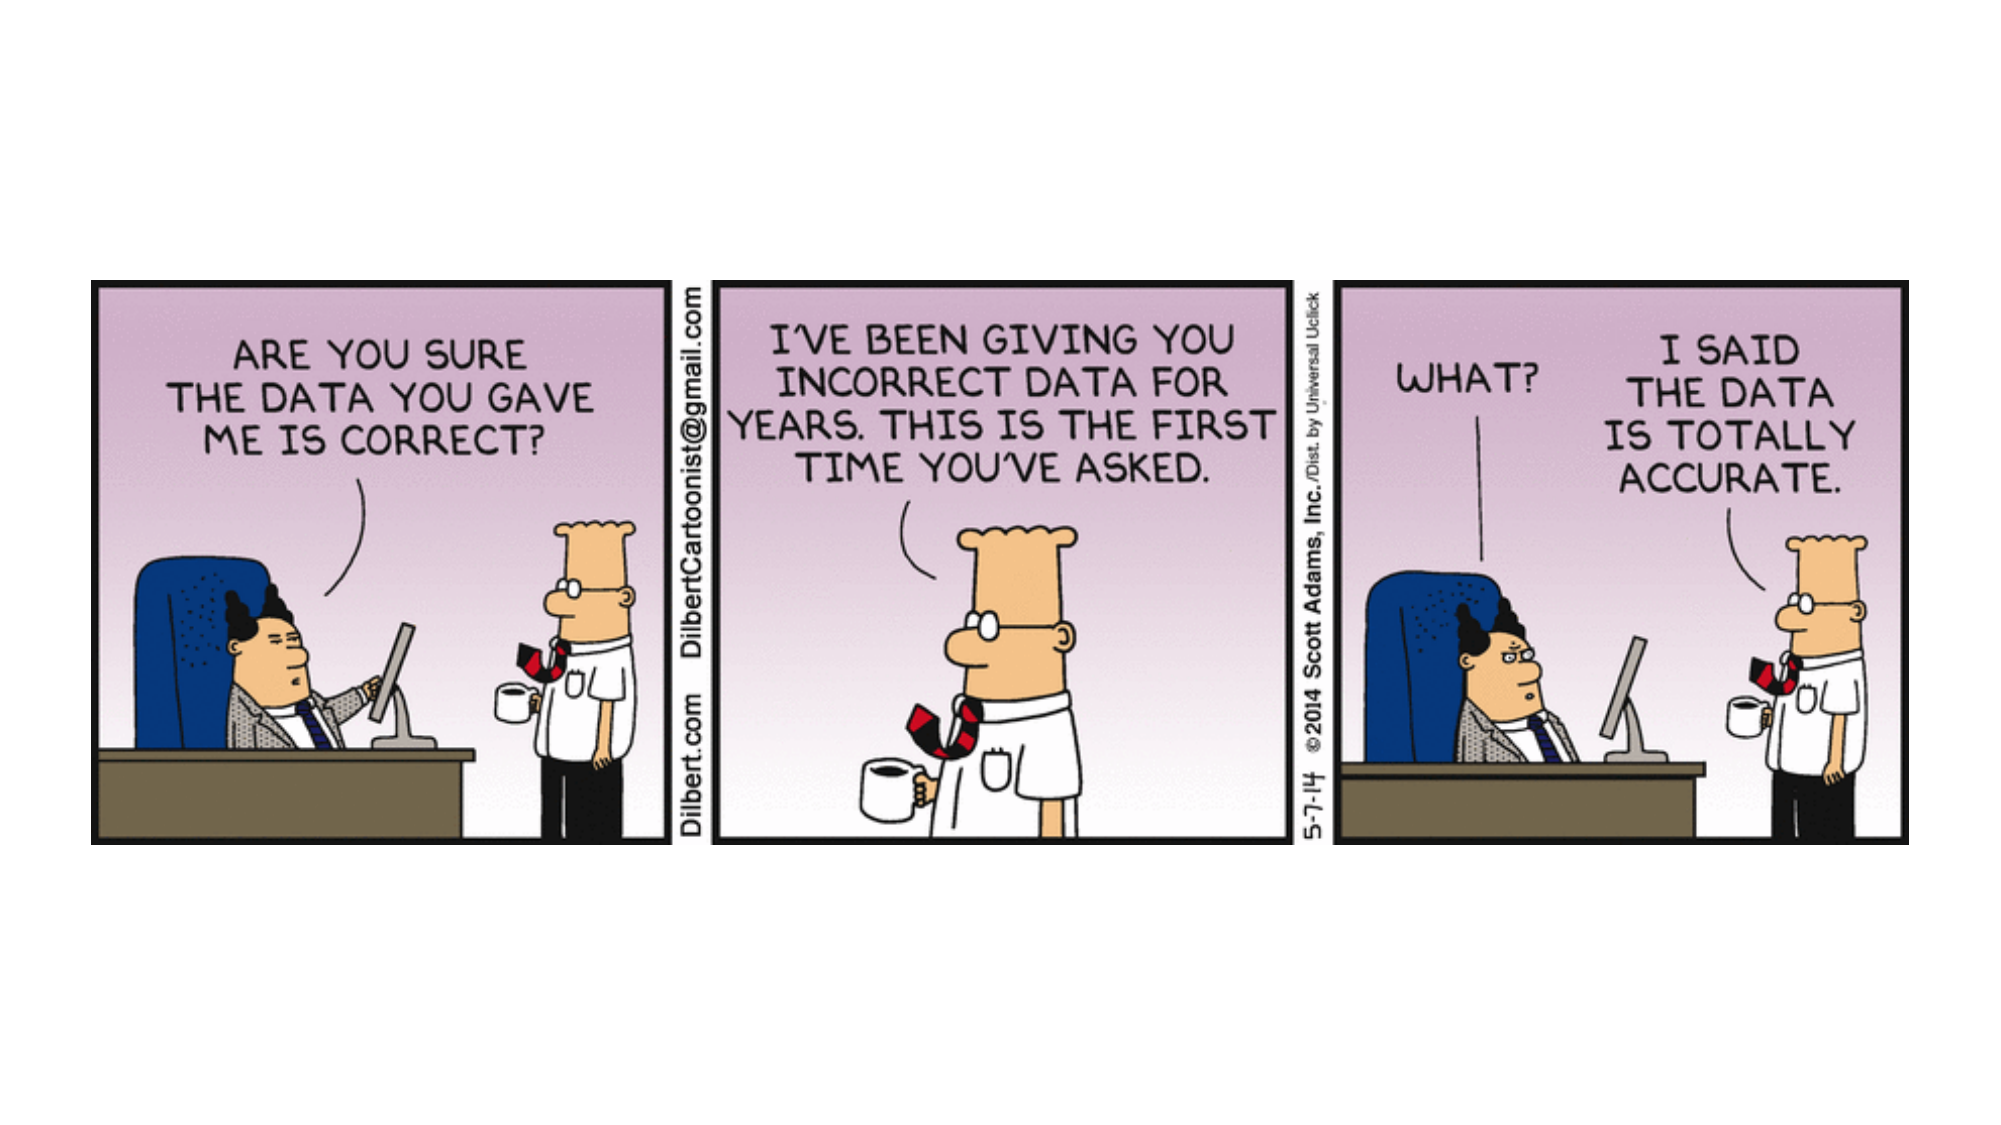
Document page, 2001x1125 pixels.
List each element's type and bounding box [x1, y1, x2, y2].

picture [91, 280, 1909, 845]
